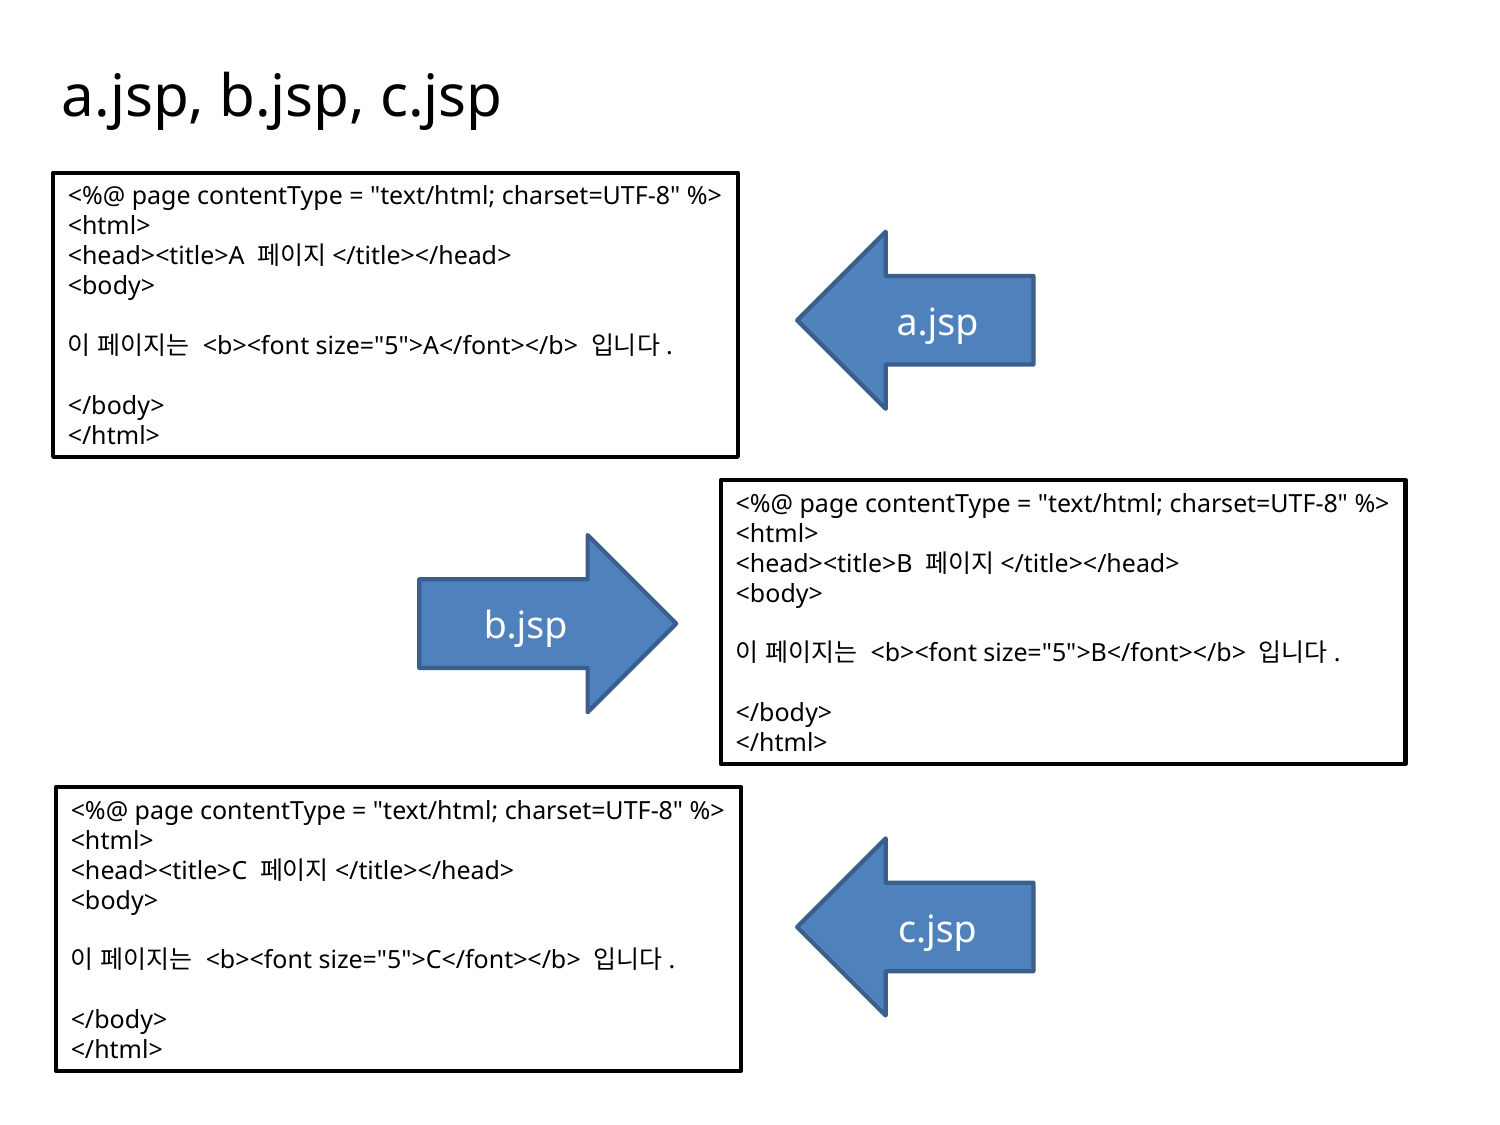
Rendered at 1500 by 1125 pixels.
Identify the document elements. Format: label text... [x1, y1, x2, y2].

text_box <%@ page contentType = "text/html; charset=UTF-8" %> <html> <head><title>B 페이지</title></head> <body> 이 페이지는 <b><font size="5">B</font></b> 입니다. </body> </html> [719, 478, 1408, 766]
text_box <%@ page contentType = "text/html; charset=UTF-8" %> <html> <head><title>C 페이지</title></head> <body> 이 페이지는 <b><font size="5">C</font></b> 입니다. </body> </html> [54, 785, 743, 1073]
title a.jsp, b.jsp, c.jsp [46, 45, 1465, 141]
text_box <%@ page contentType = "text/html; charset=UTF-8" %> <html> <head><title>A 페이지</title></head> <body> 이 페이지는 <b><font size="5">A</font></b> 입니다. </body> </html> [51, 171, 740, 459]
text_box c.jsp [795, 836, 1036, 1018]
text_box b.jsp [417, 533, 679, 715]
text_box a.jsp [795, 229, 1036, 411]
